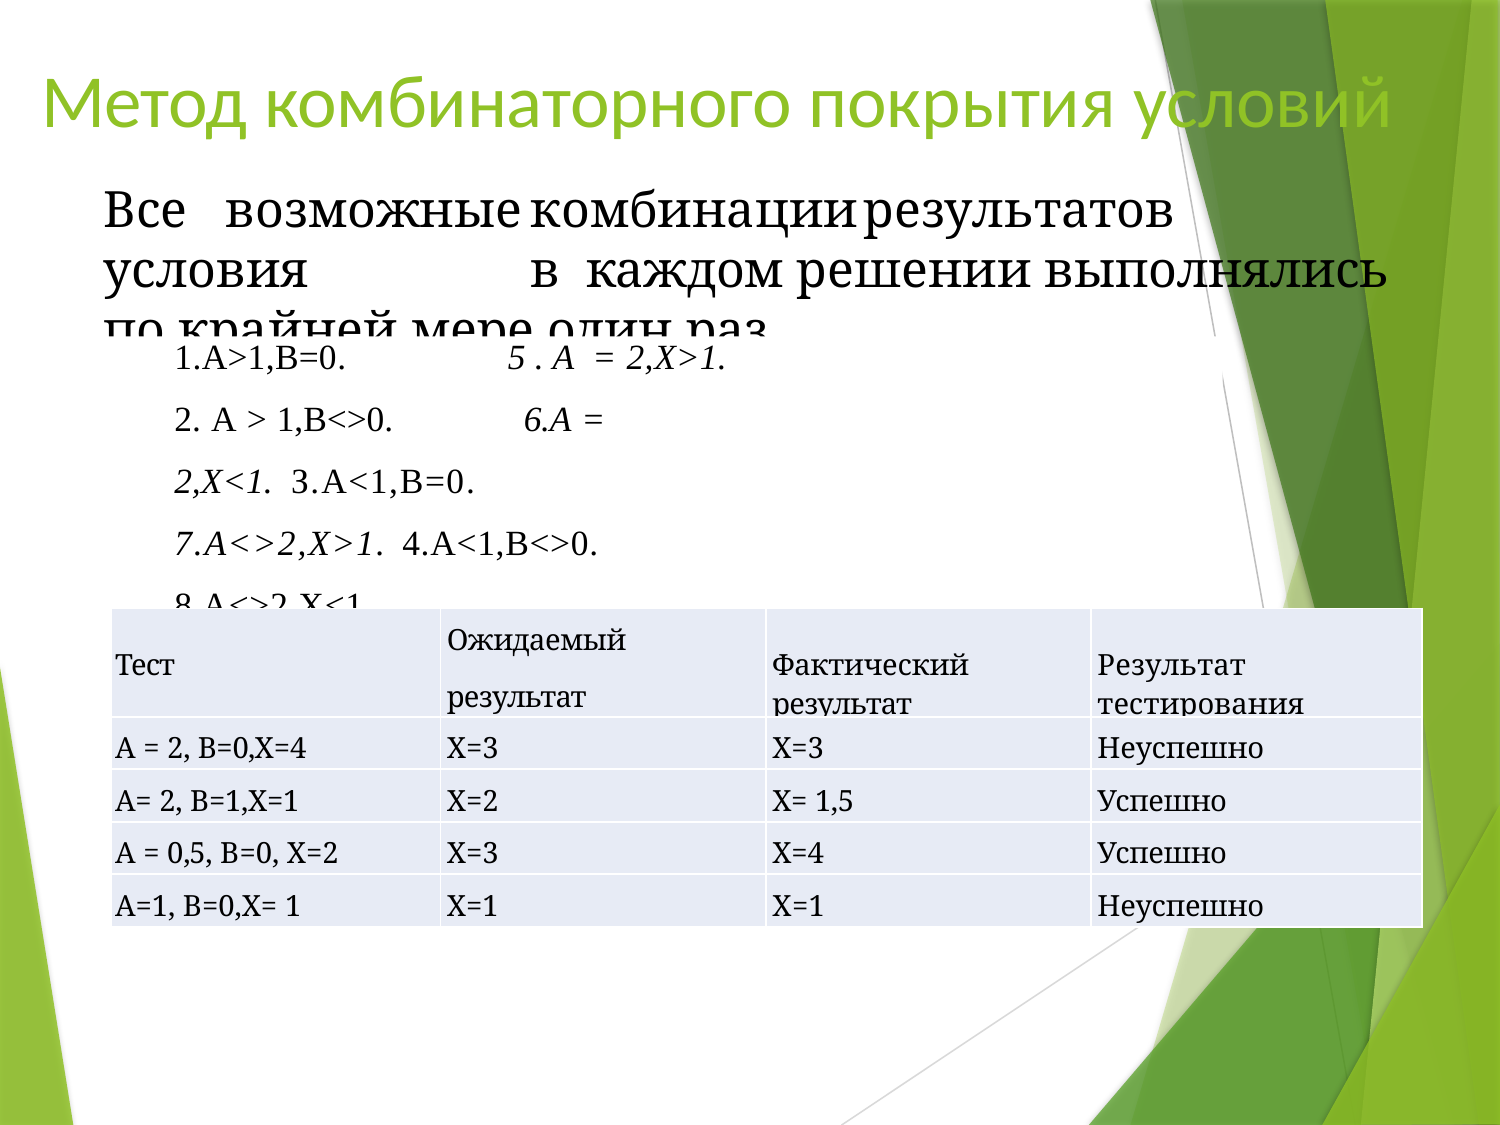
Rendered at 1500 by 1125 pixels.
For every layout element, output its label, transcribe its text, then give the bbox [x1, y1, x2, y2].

table_cell A = 2, В=0,Х=4 [112, 718, 440, 768]
text_box 1.A>1,B=0. 5 . А = 2,Х>1. 2. A > 1,B<>0. 6.А = 2,Х<1. З.A<1,B=0. 7.А<>2,Х>1. 4.A<1,B<>0. 8.A<>2,X<1. [88, 336, 1223, 625]
table_header Фактический результат [767, 609, 1090, 716]
table_cell Х= 1,5 [767, 770, 1090, 821]
table_cell Неуспешно [1092, 875, 1421, 926]
table_cell Х=3 [767, 718, 1090, 768]
table_header Ожидаемый результат [441, 609, 765, 716]
table_cell Успешно [1092, 770, 1421, 821]
table_cell Х=2 [441, 770, 765, 821]
table_cell Х=3 [441, 718, 765, 768]
table_header Результат тестирования [1092, 609, 1421, 716]
table_cell Успешно [1092, 823, 1421, 873]
table_cell Неуспешно [1092, 718, 1421, 768]
table_cell X=3 [441, 823, 765, 873]
table_cell Х=4 [767, 823, 1090, 873]
title Метод комбинаторного покрытия условий [39, 50, 1404, 241]
table_cell A = 0,5, В=0, X=2 [112, 823, 440, 873]
text_box Все возможные комбинации результатов условия в каждом решении выполнялись по крайней мере один раз [101, 174, 1426, 357]
table_cell X=1 [767, 875, 1090, 926]
table_cell A=1, В=0,Х= 1 [112, 875, 440, 926]
table_cell X=1 [441, 875, 765, 926]
table_header Тест [112, 609, 440, 716]
table_cell A= 2, В=1,Х=1 [112, 770, 440, 821]
